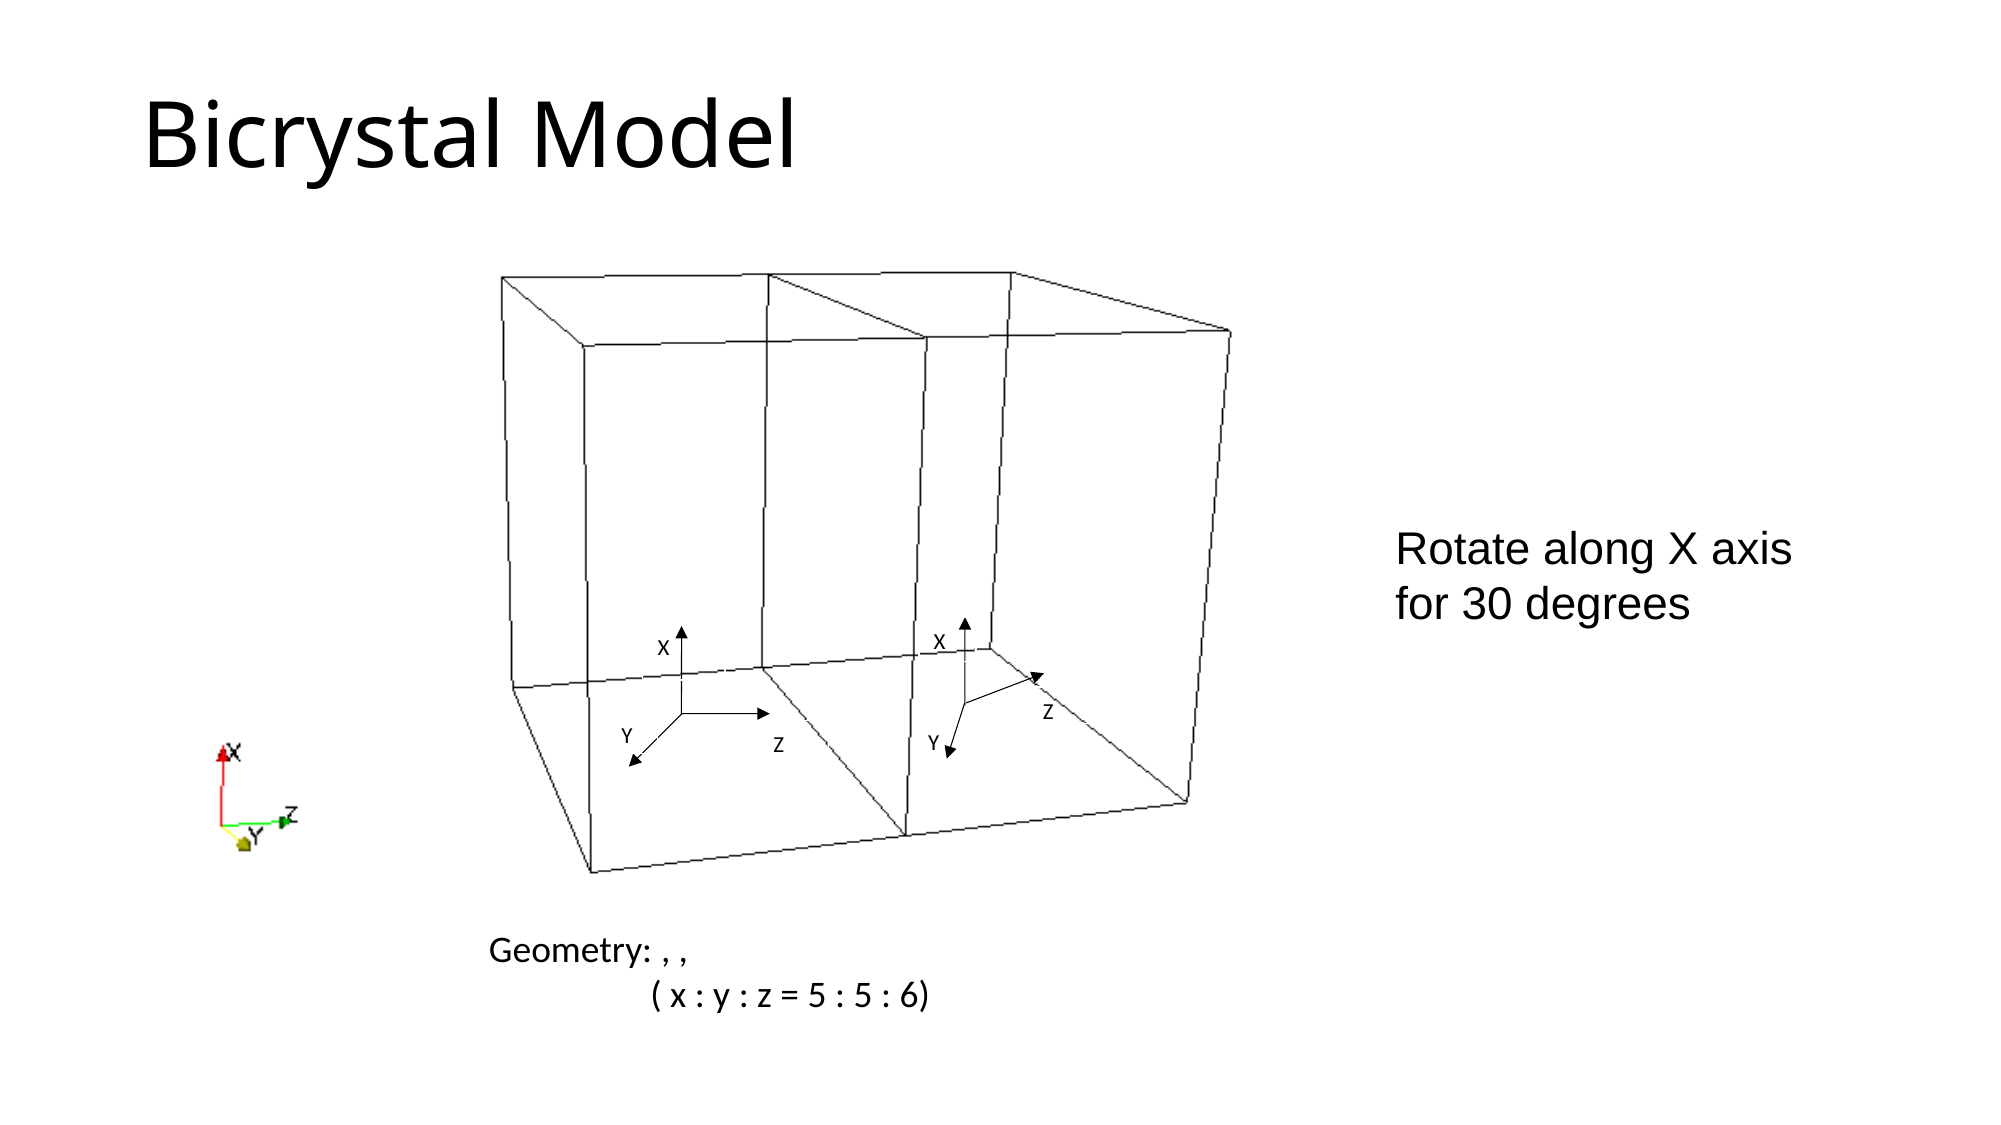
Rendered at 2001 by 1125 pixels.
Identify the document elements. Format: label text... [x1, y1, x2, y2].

picture [147, 664, 353, 924]
picture [411, 214, 1289, 904]
text_box Bicrystal Model [126, 28, 1852, 246]
text_box Rotate along X axis for 30 degrees [1380, 511, 1870, 662]
